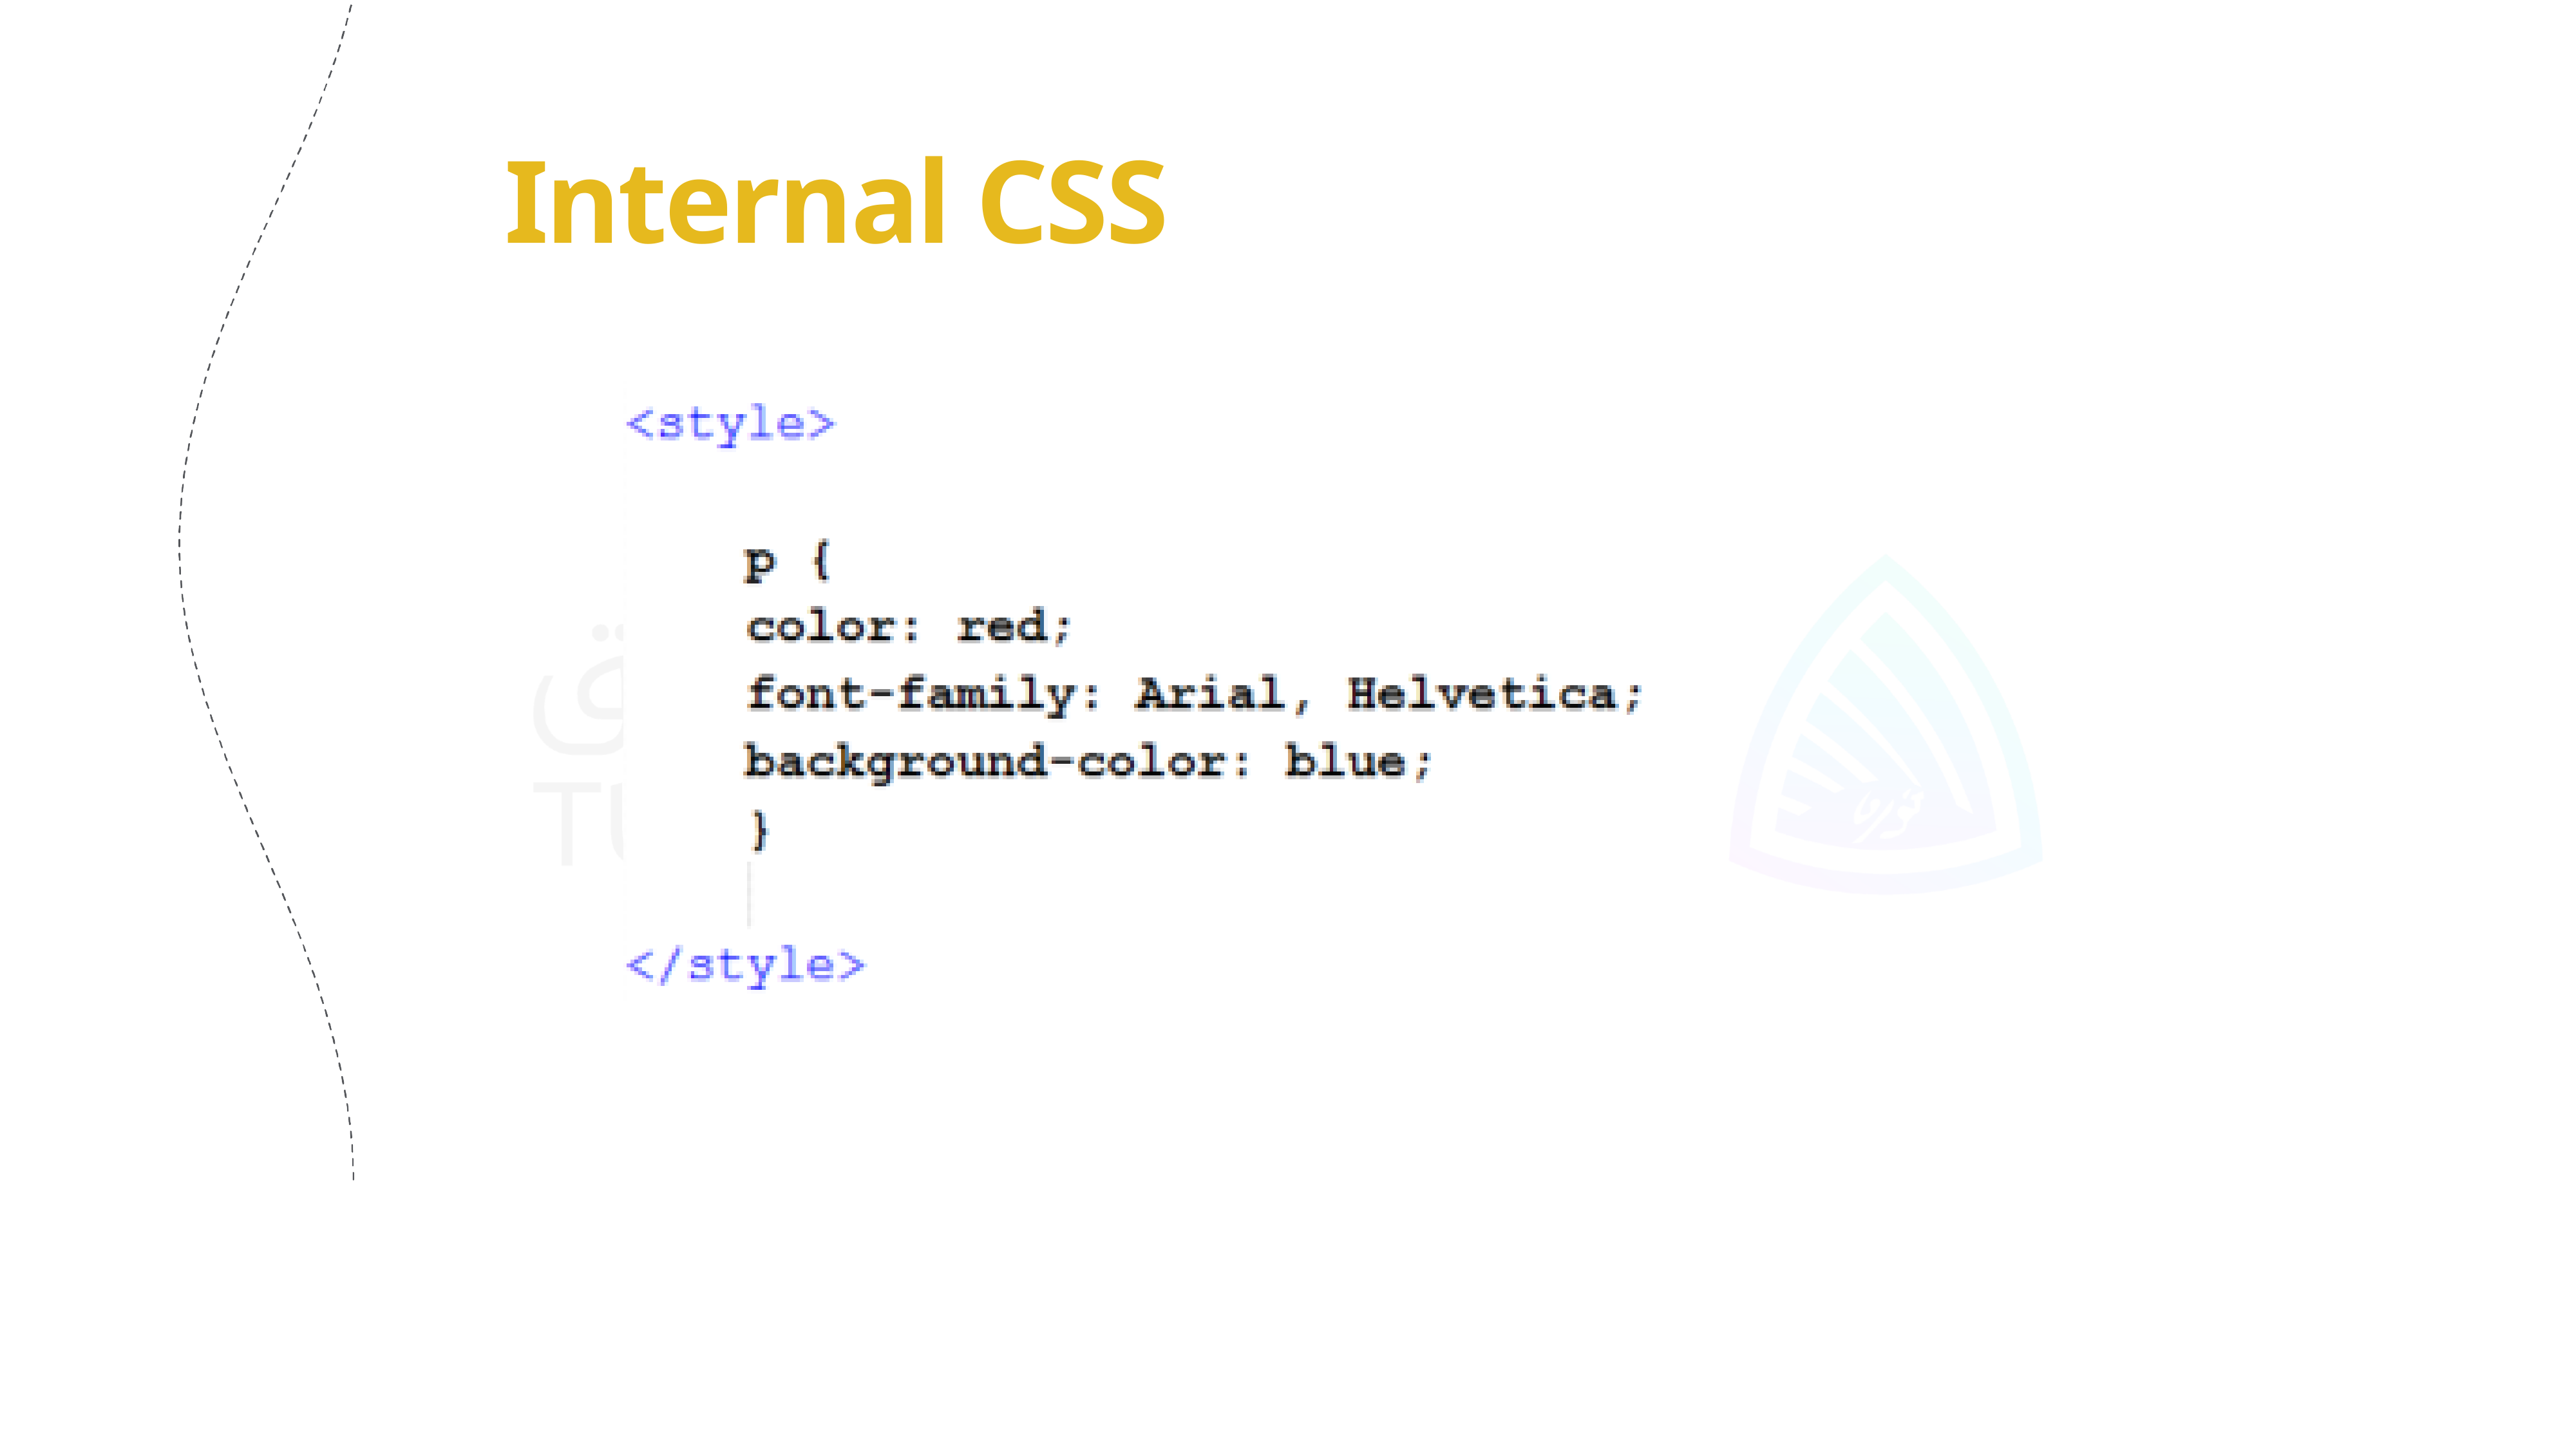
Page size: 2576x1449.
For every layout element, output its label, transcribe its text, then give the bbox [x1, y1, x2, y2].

picture [17, 0, 1676, 1182]
title Internal CSS [498, 150, 2278, 303]
